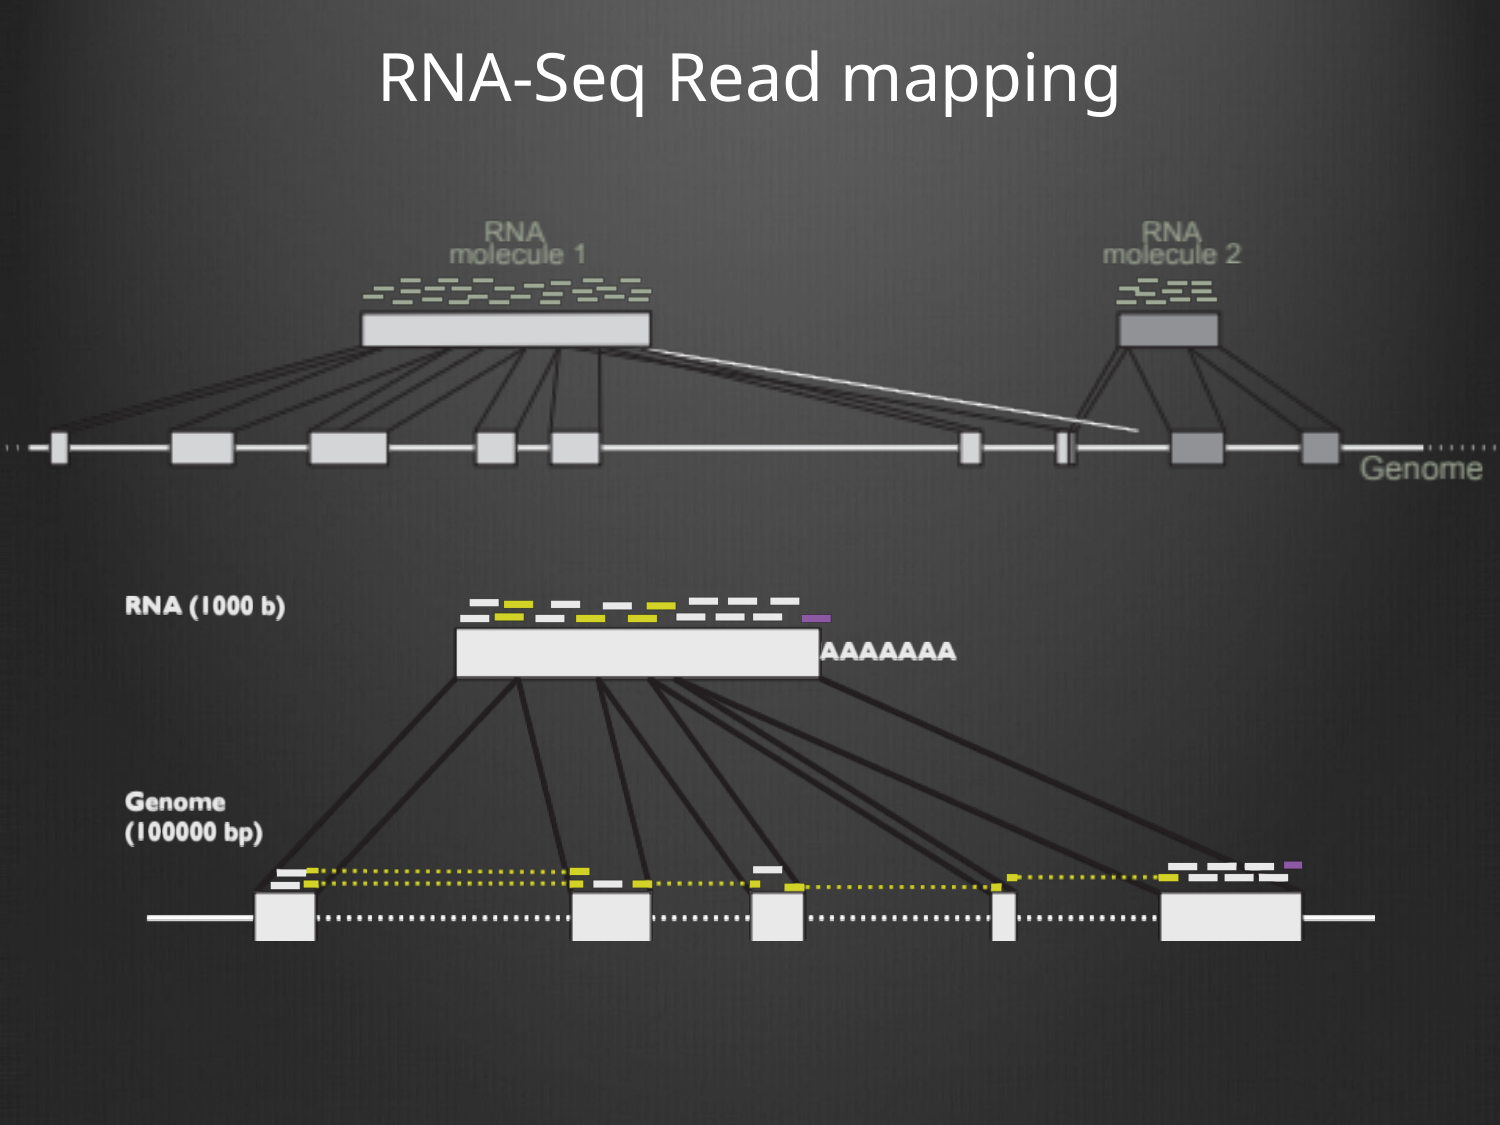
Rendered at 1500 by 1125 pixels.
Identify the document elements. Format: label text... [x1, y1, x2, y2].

picture [124, 588, 1376, 941]
title RNA-Seq Read mapping [112, 19, 1388, 131]
picture [0, 183, 1500, 519]
